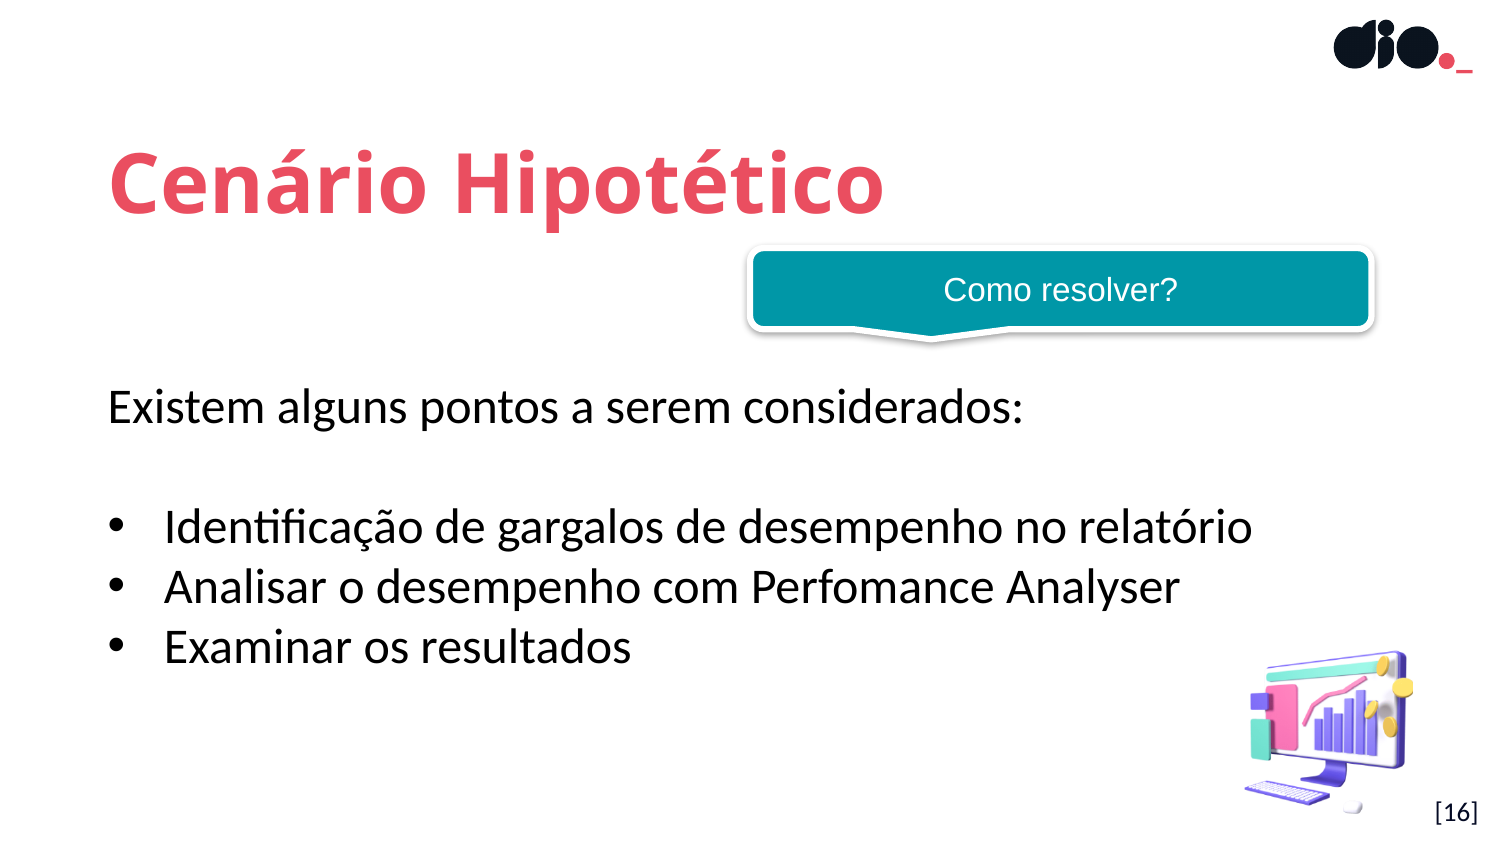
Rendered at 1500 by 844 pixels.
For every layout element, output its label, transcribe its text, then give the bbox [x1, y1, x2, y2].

text_box Como resolver? [746, 244, 1375, 343]
text_box Cenário Hipotético [92, 104, 1408, 243]
slide_number [16] [1403, 779, 1494, 844]
picture [1240, 646, 1413, 816]
picture [1333, 19, 1473, 74]
text_box Existem alguns pontos a serem considerados: Identificação de gargalos de desempenho no relatório Analisar o desempenho com Perfomance Analyser Examinar os resultados [92, 293, 1290, 755]
